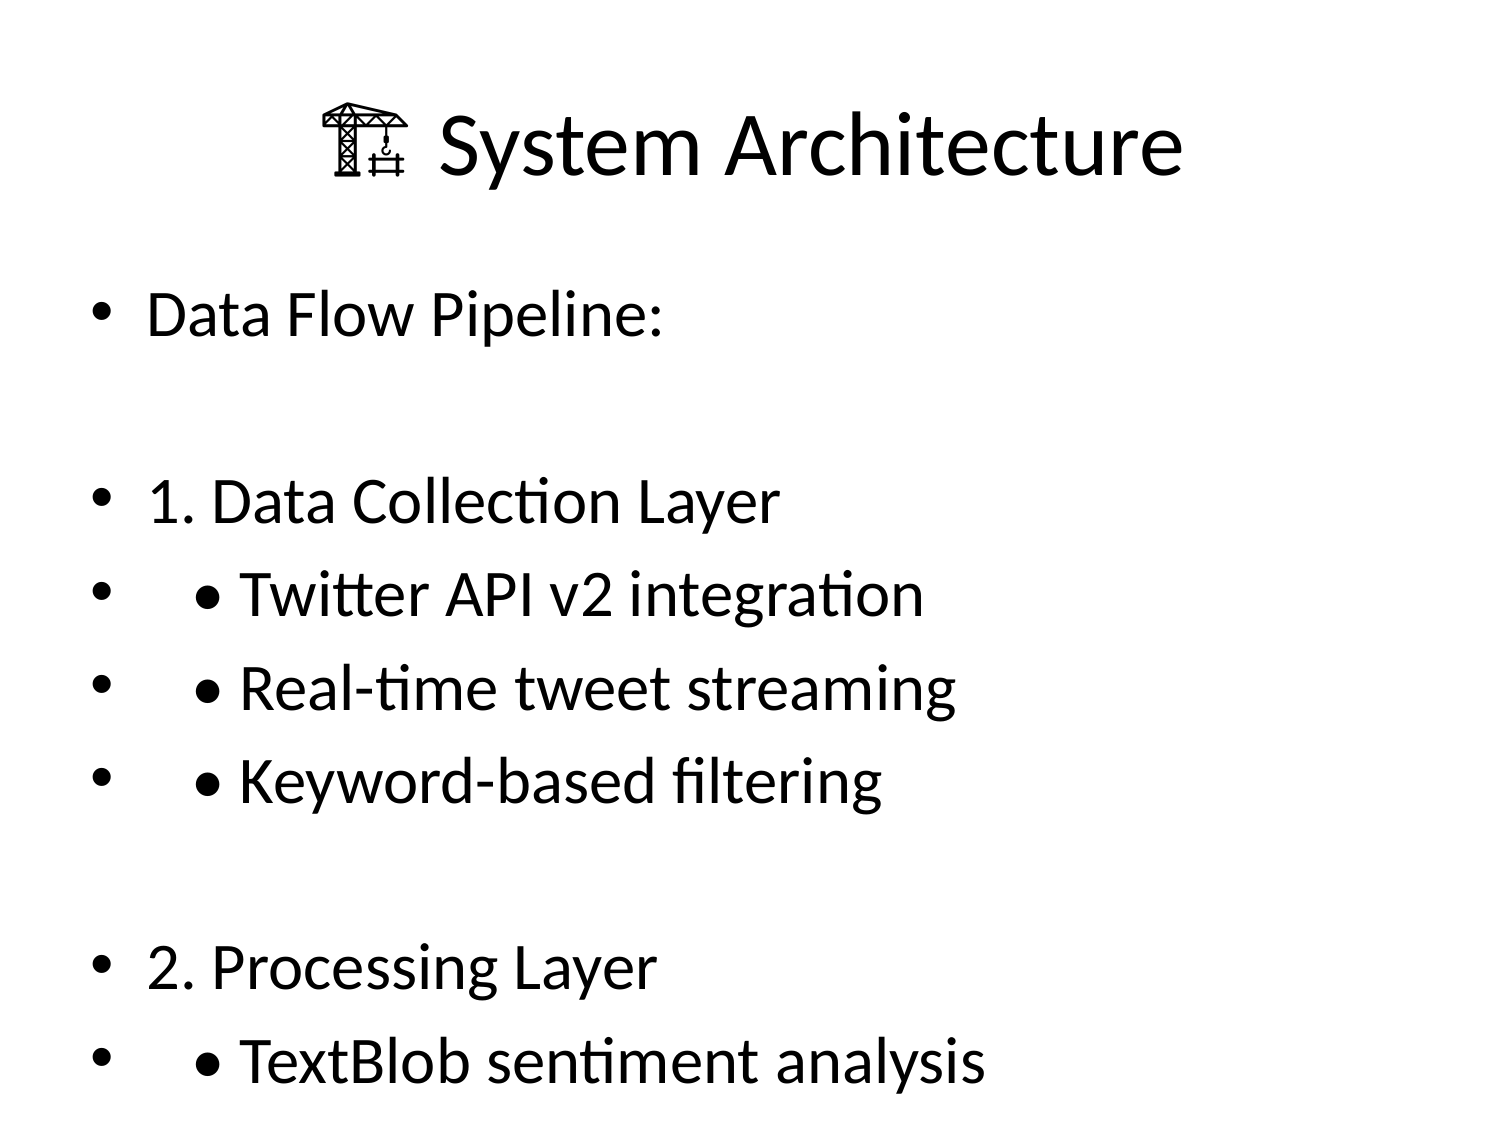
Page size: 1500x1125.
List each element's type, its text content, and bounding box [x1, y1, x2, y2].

list Data Flow Pipeline: 1. Data Collection Layer • Twitter API v2 integration • Real-time tweet streaming • Keyword-based filtering 2. Processing Layer • TextBlob sentiment analysis • Duplicate detection & removal • Data cleaning & preprocessing 3. Storage Layer • CSV-based data persistence • Timestamp tracking • Incremental data updates 4. Visualization Layer • Multiple chart types • Interactive dashboards • Export capabilities [75, 262, 1425, 1005]
title 🏗️ System Architecture [75, 45, 1425, 233]
